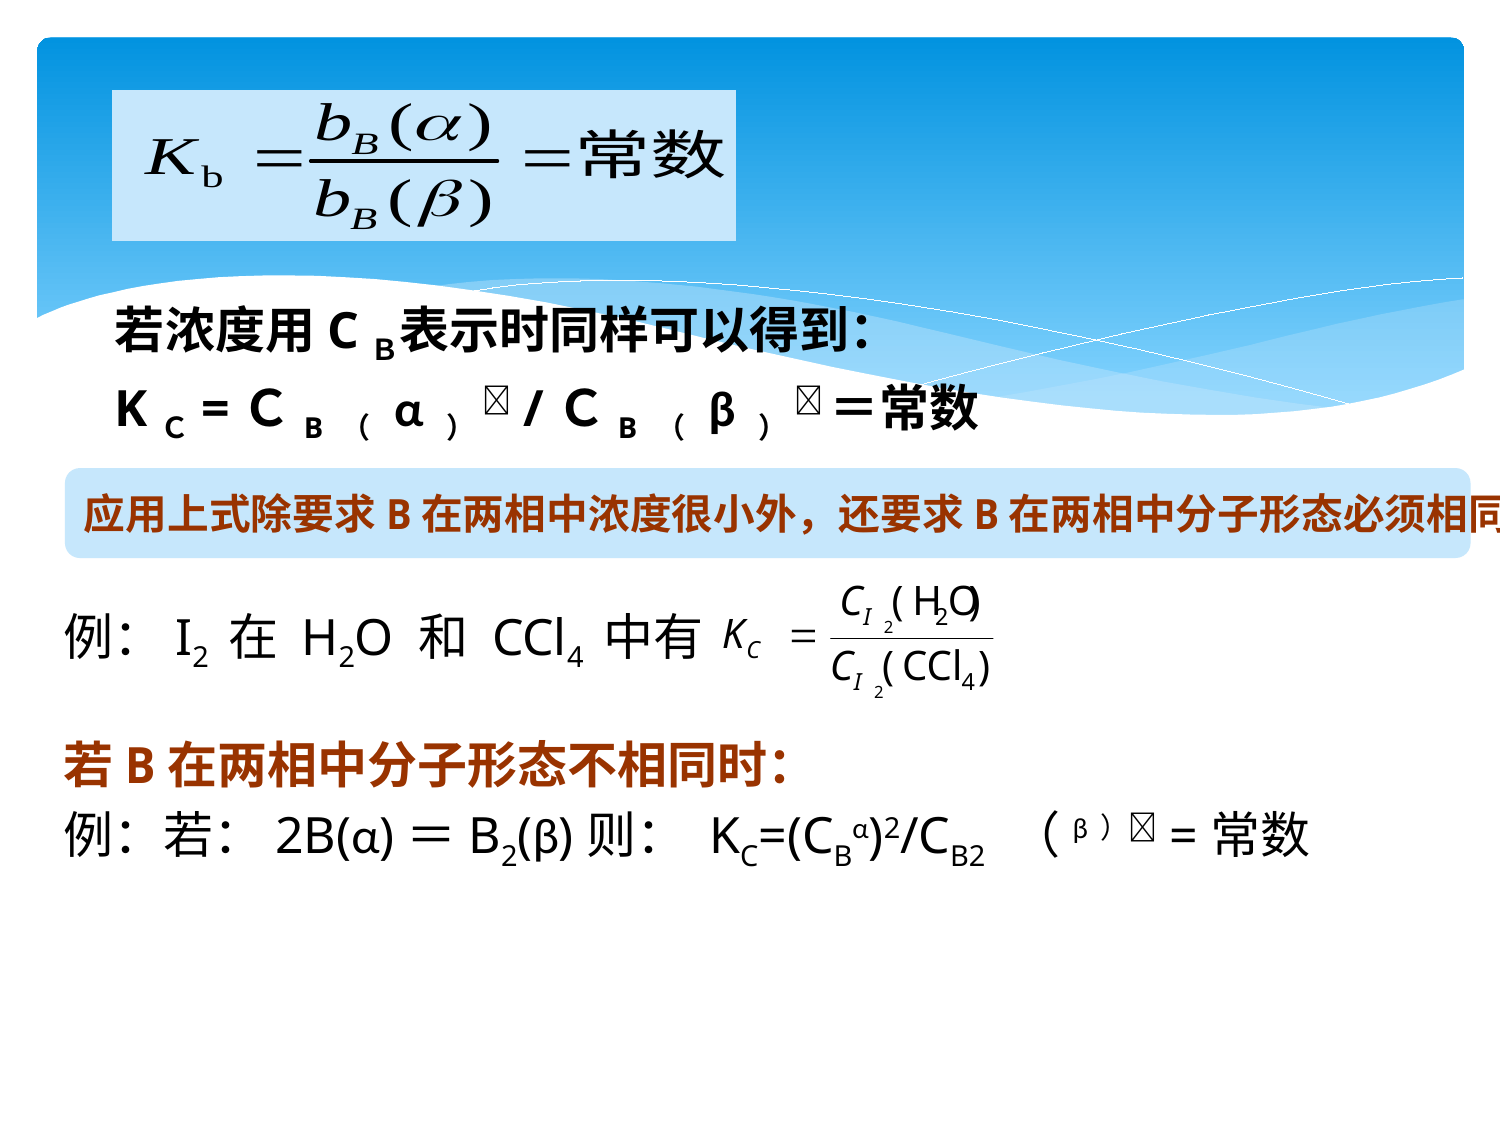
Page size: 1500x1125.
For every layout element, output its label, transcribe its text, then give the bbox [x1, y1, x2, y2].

text_box 应用上式除要求B在两相中浓度很小外，还要求B在两相中分子形态必须相同。 [64, 468, 1471, 559]
text_box 例：I2 在 H2O 和 CCl4 中有 若B在两相中分子形态不相同时： 例：若：2B(α)＝B2(β)则： KC=(CBα)2/CB2 （β）=常数 [48, 597, 1458, 880]
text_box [111, 89, 737, 241]
text_box 若浓度用CＢ表示时同样可以得到： KＣ=ＣB （ α ） /ＣB （ β ）  ＝常数 [100, 290, 1436, 453]
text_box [696, 570, 1001, 707]
